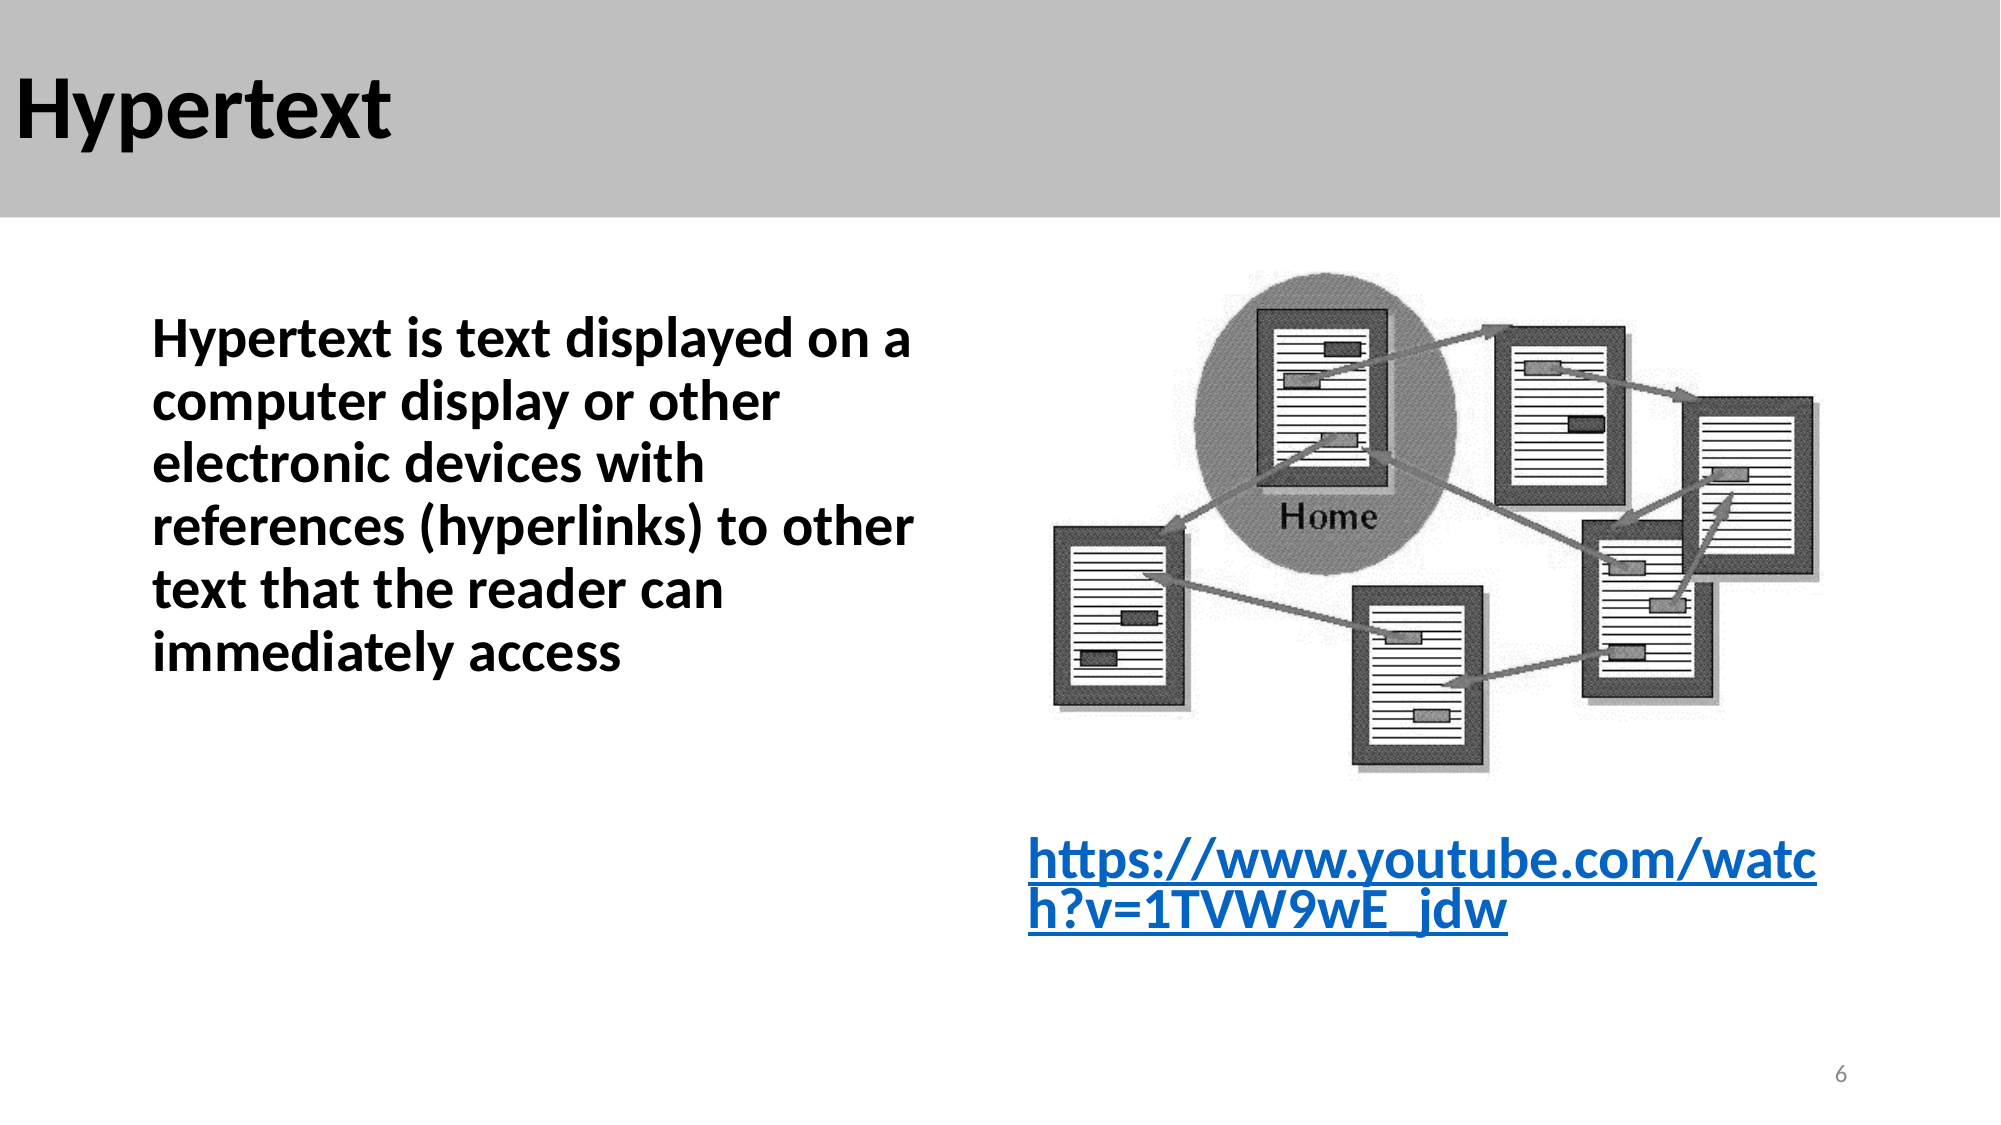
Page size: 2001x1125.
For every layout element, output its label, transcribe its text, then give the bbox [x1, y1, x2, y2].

picture [1049, 269, 1826, 781]
title Hypertext [0, 0, 2000, 218]
slide_number 6 [1412, 1042, 1863, 1103]
list Hypertext is text displayed on a computer display or other electronic devices with references (hyperlinks) to other text that the reader can immediately access [137, 299, 988, 1014]
list https://www.youtube.com/watch?v=1TVW9wE_jdw [1012, 299, 1863, 1014]
